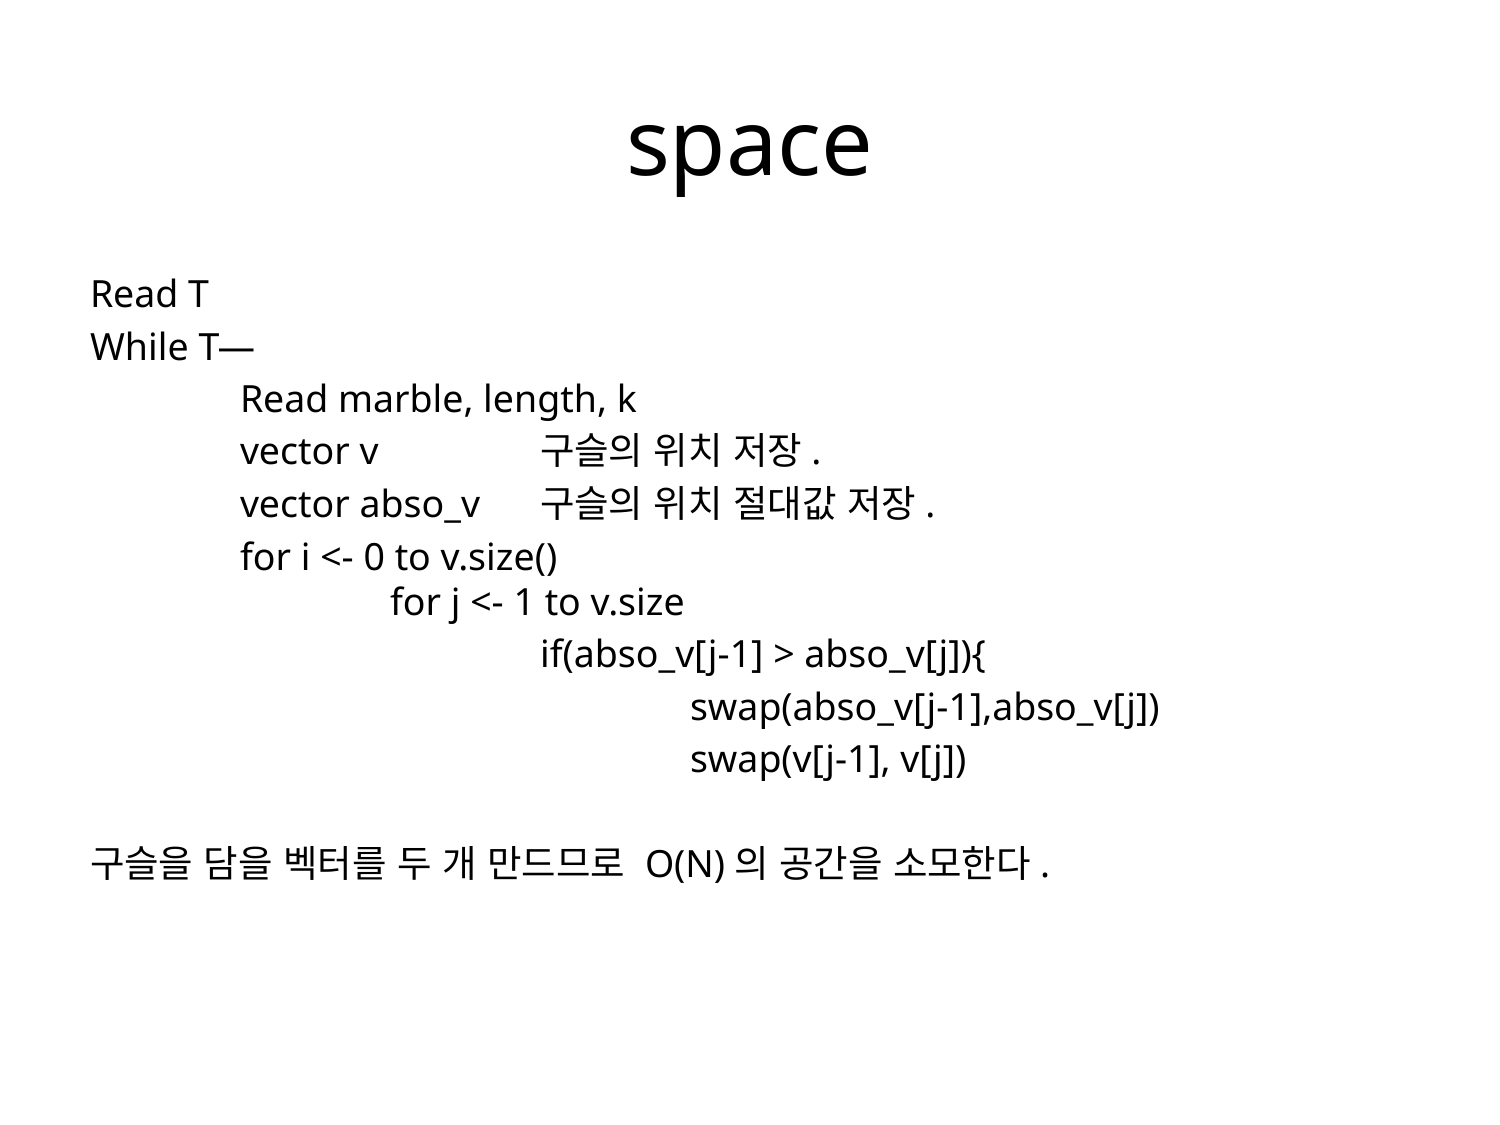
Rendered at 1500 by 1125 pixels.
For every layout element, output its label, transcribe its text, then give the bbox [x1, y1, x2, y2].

title space [75, 45, 1425, 233]
list Read T While T— Read marble, length, k vector v 구슬의 위치 저장. vector abso_v 구슬의 위치 절대값 저장. for i <- 0 to v.size() for j <- 1 to v.size if(abso_v[j-1] > abso_v[j]){ swap(abso_v[j-1],abso_v[j]) swap(v[j-1], v[j]) 구슬을 담을 벡터를 두 개 만드므로 O(N)의 공간을 소모한다. [75, 262, 1425, 1005]
